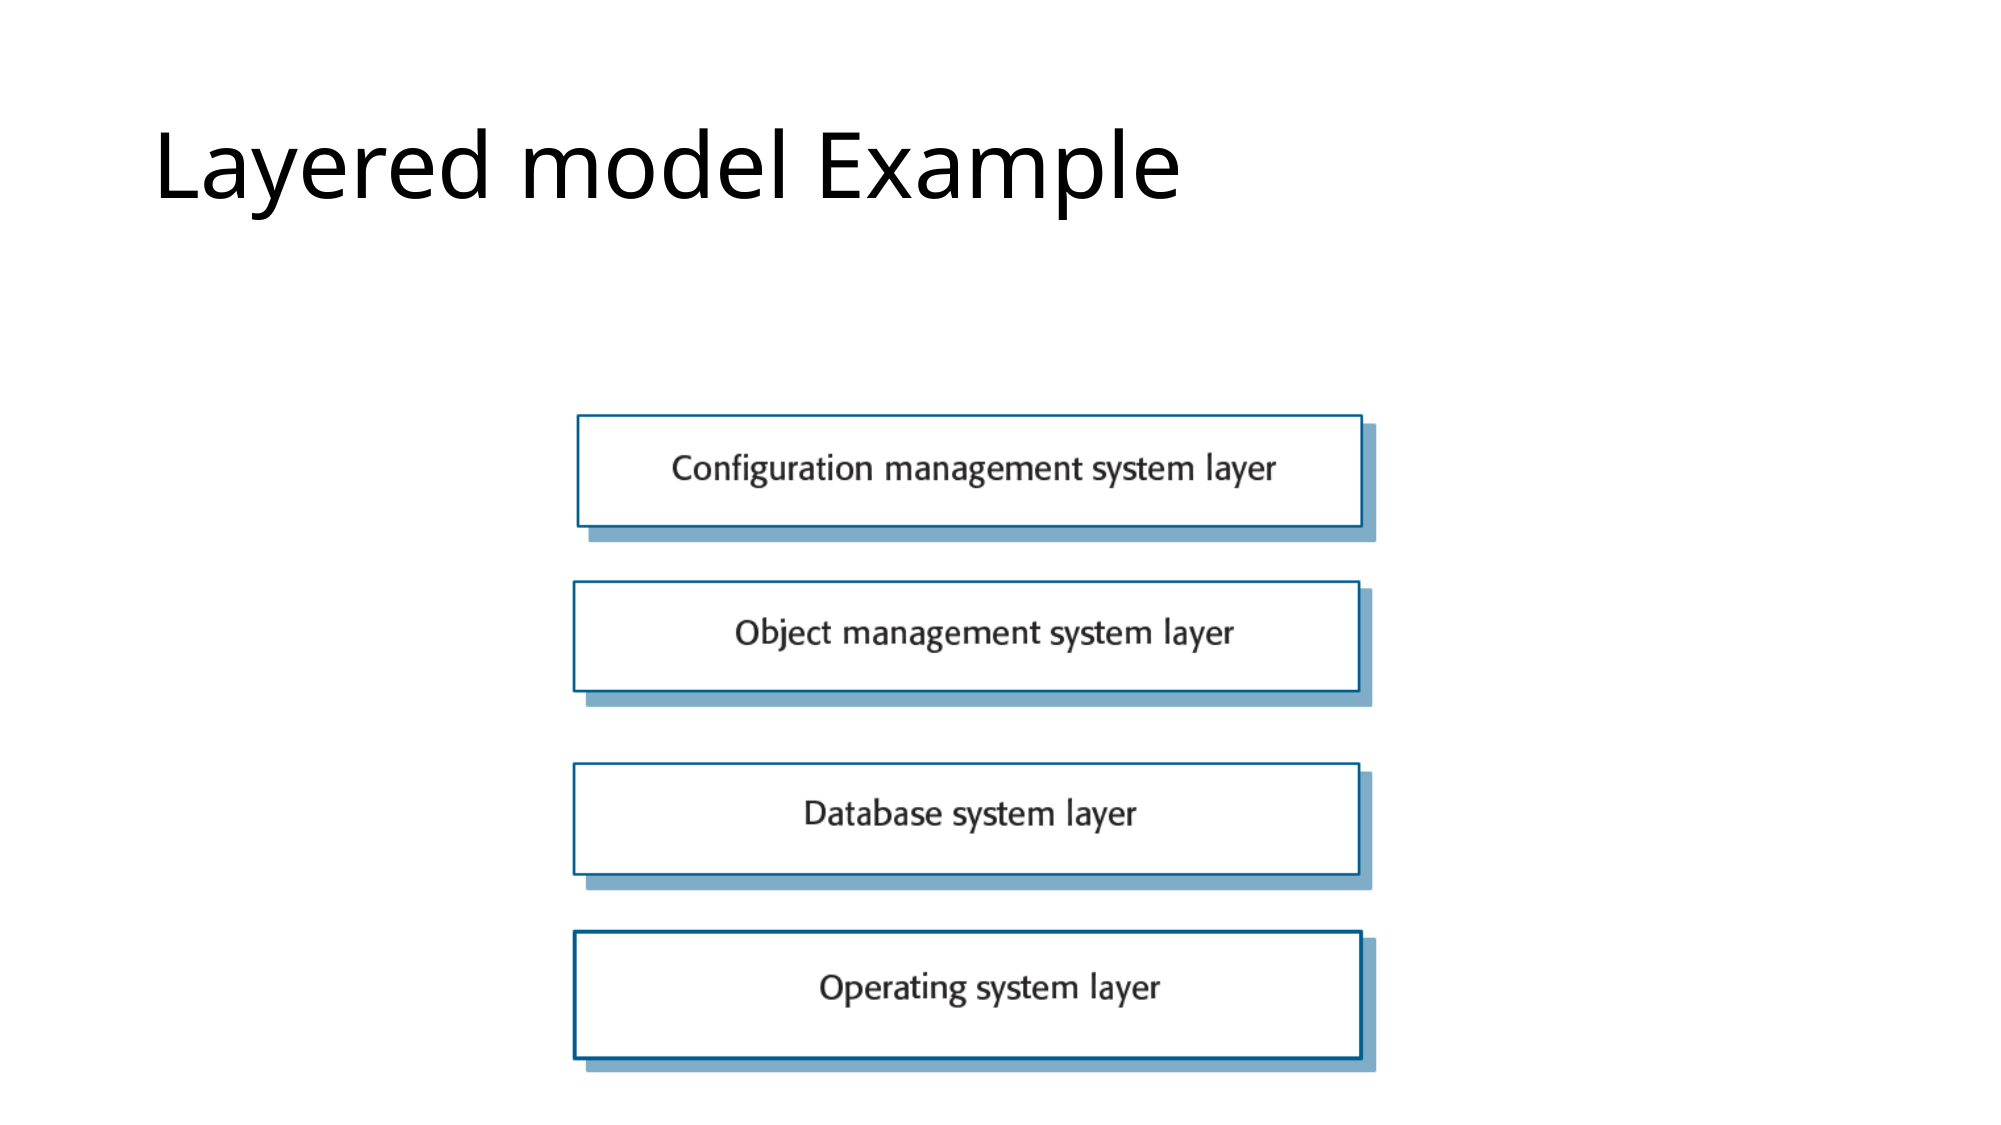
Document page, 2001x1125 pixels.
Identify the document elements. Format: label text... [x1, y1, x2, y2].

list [536, 401, 1412, 1085]
title Layered model Example [137, 59, 1863, 278]
